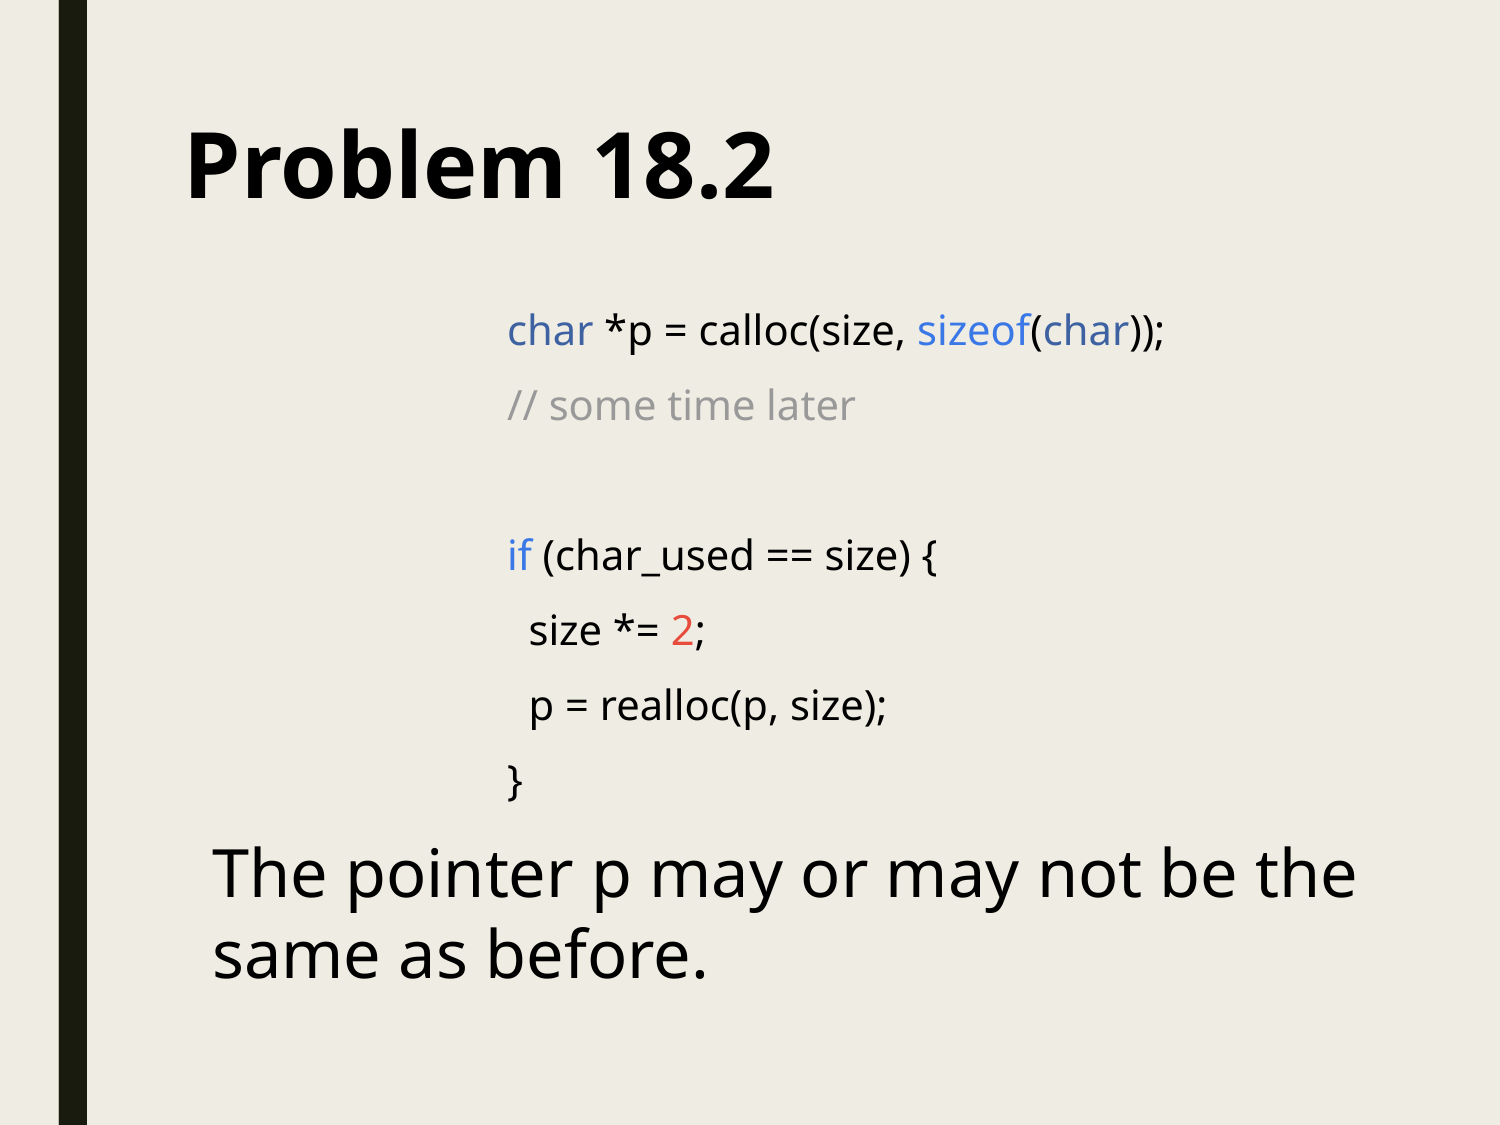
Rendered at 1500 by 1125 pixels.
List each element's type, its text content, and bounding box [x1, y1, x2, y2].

text_box The pointer p may or may not be the same as before. [197, 823, 1379, 1026]
text_box char *p = calloc(size, sizeof(char)); // some time later if (char_used == size) { size *= 2; p = realloc(p, size); } [492, 357, 1181, 811]
text_box Problem 18.2 [168, 112, 1351, 357]
